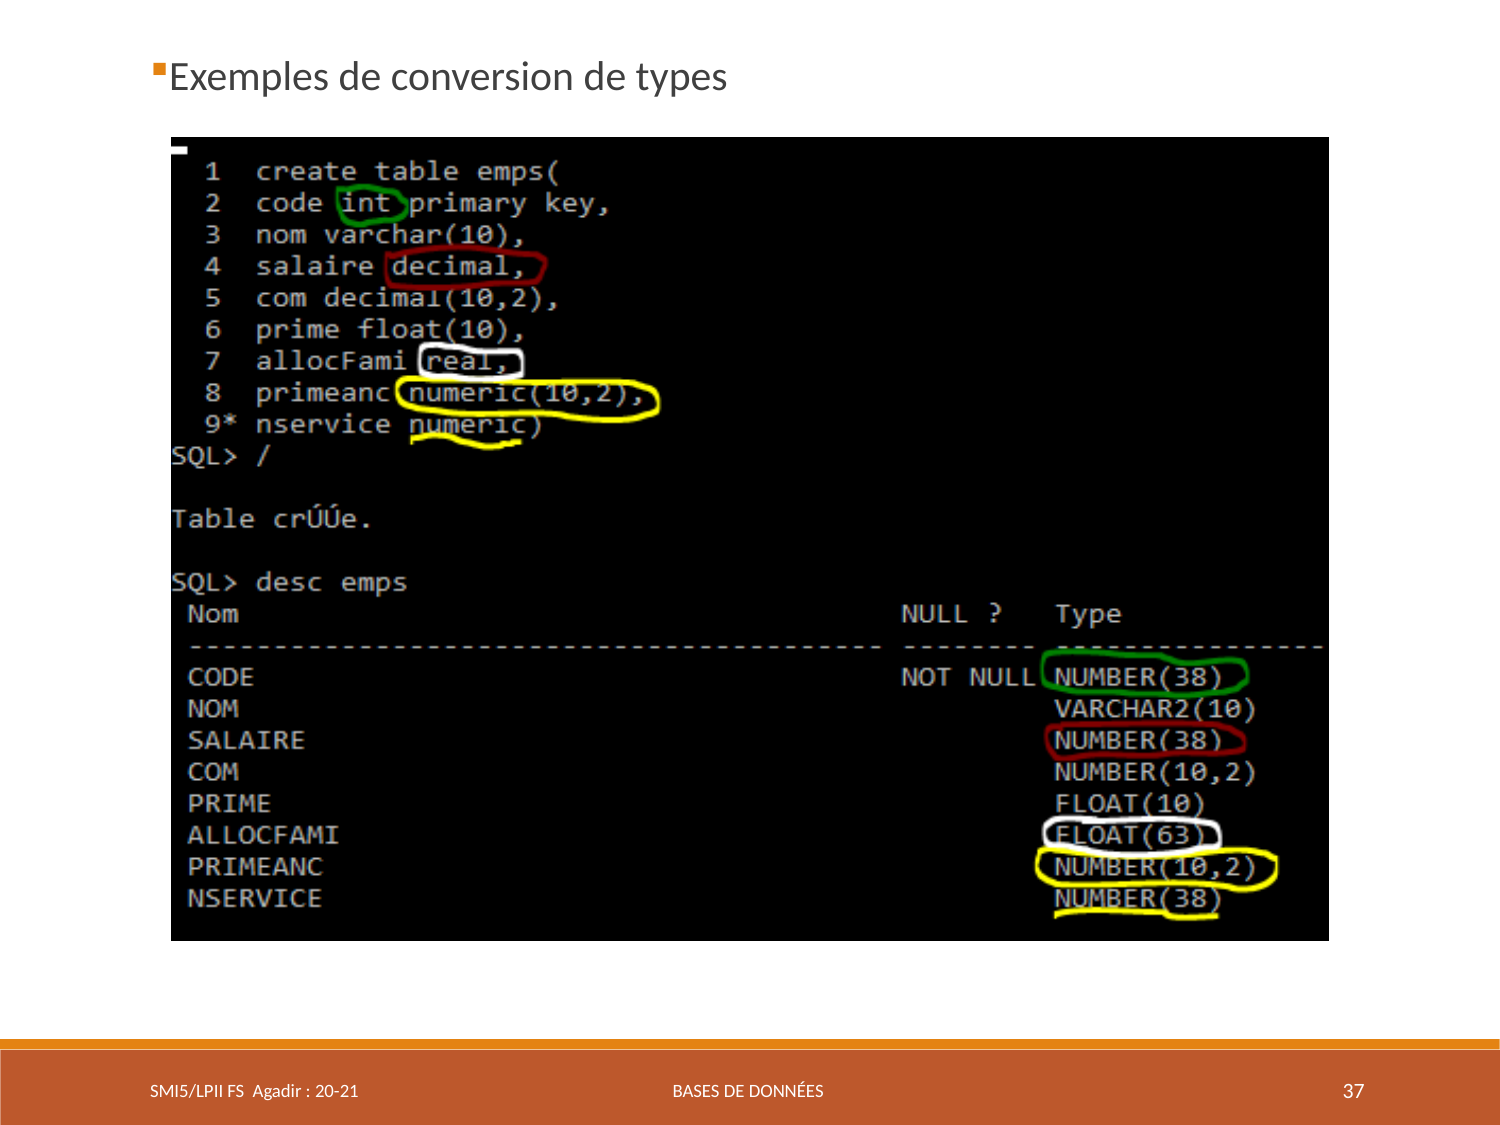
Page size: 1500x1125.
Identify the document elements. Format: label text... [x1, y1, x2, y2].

slide_number SMI5/LPII FS Agadir : 20-21 [135, 1059, 440, 1120]
picture [170, 136, 1330, 941]
list Exemples de conversion de types [150, 47, 1500, 118]
footer Bases de données [453, 1059, 1047, 1120]
slide_number 37 [1218, 1059, 1380, 1120]
